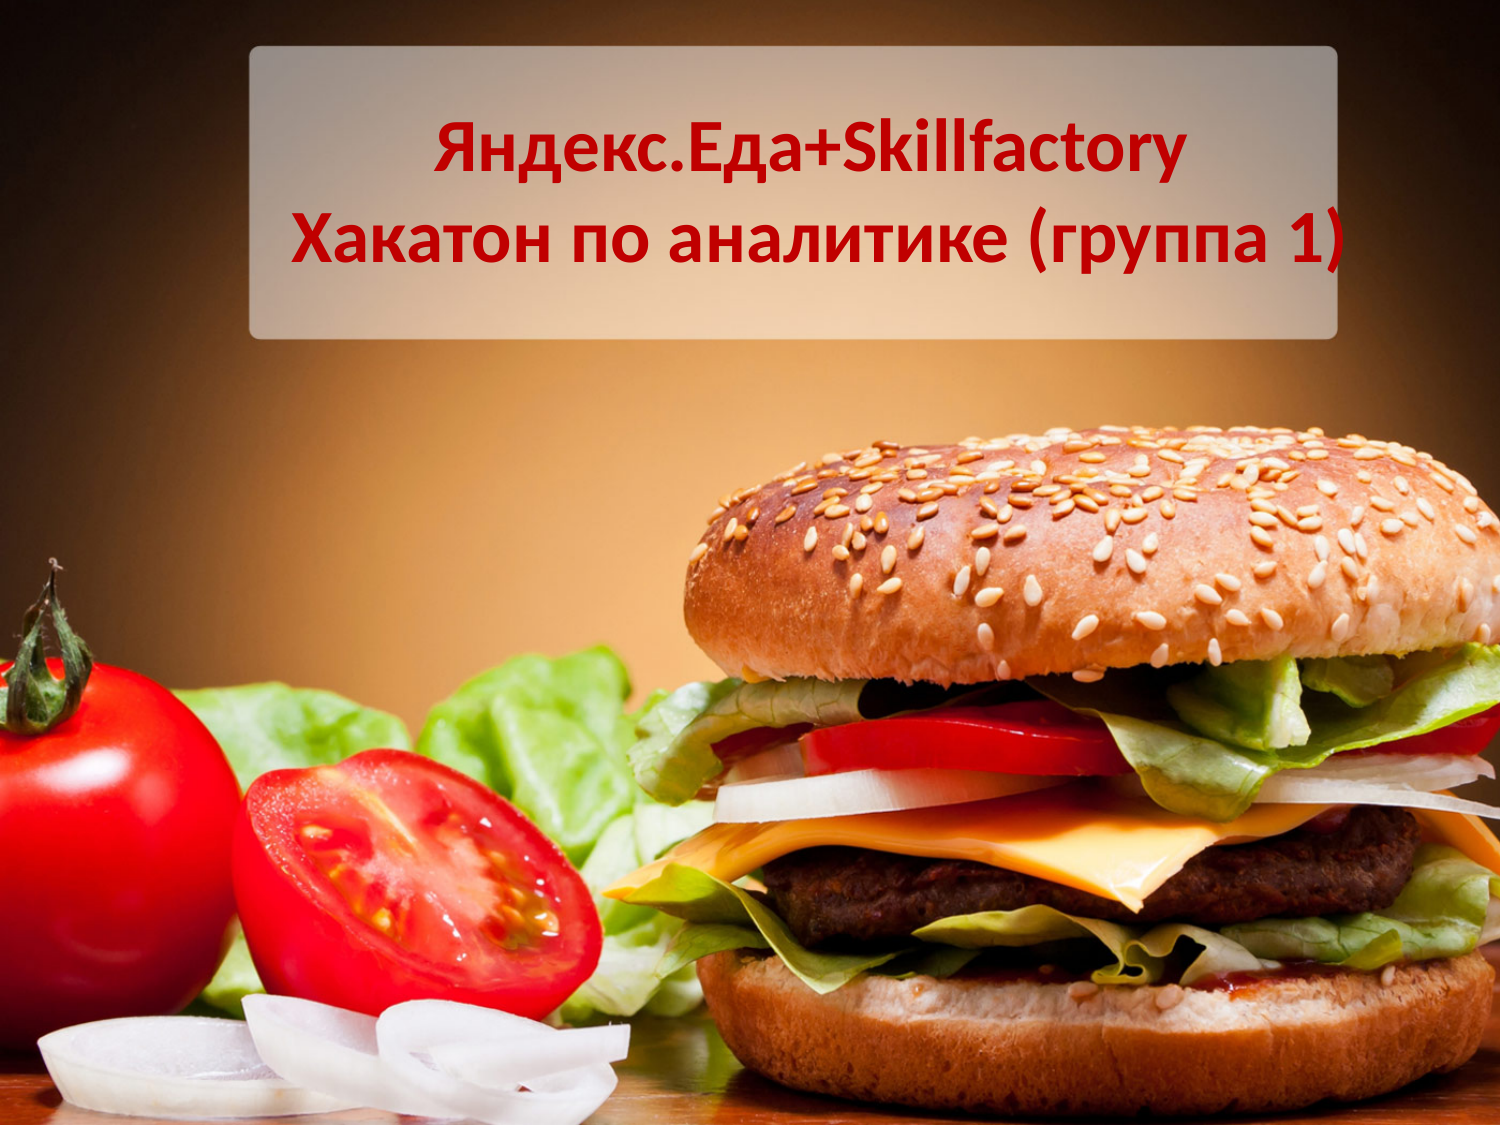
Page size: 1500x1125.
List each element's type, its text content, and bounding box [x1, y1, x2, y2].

picture [0, 0, 1500, 1125]
title Яндекс.Еда+Skillfactory Хакатон по аналитике (группа 1) [264, 66, 1376, 308]
